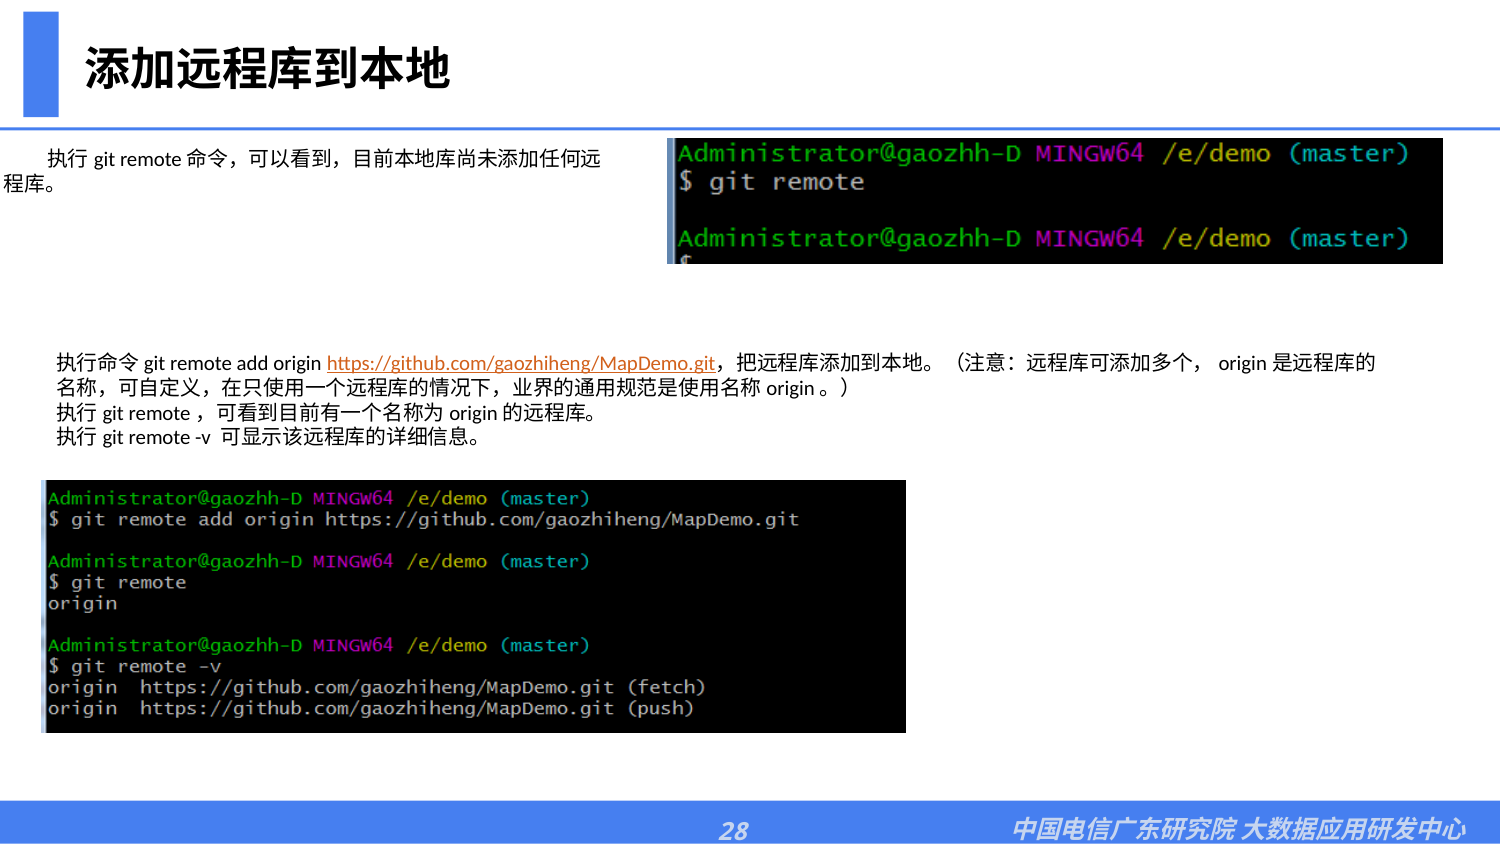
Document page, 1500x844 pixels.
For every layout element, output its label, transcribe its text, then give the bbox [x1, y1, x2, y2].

picture [41, 480, 906, 733]
text_box 添加远程库到本地 [70, 11, 1336, 112]
text_box 执行命令git remote add origin https://github.com/gaozhiheng/MapDemo.git，把远程库添加到本地。（注意：远程库可添加多个，origin是远程库的名称，可自定义，在只使用一个远程库的情况下，业界的通用规范是使用名称origin。） 执行git remote，可看到目前有一个名称为origin的远程库。 执行git remote -v 可显示该远程库的详细信息。 [41, 341, 1398, 457]
text_box 执行git remote命令，可以看到，目前本地库尚未添加任何远程库。 [0, 150, 636, 191]
picture [666, 138, 1443, 264]
